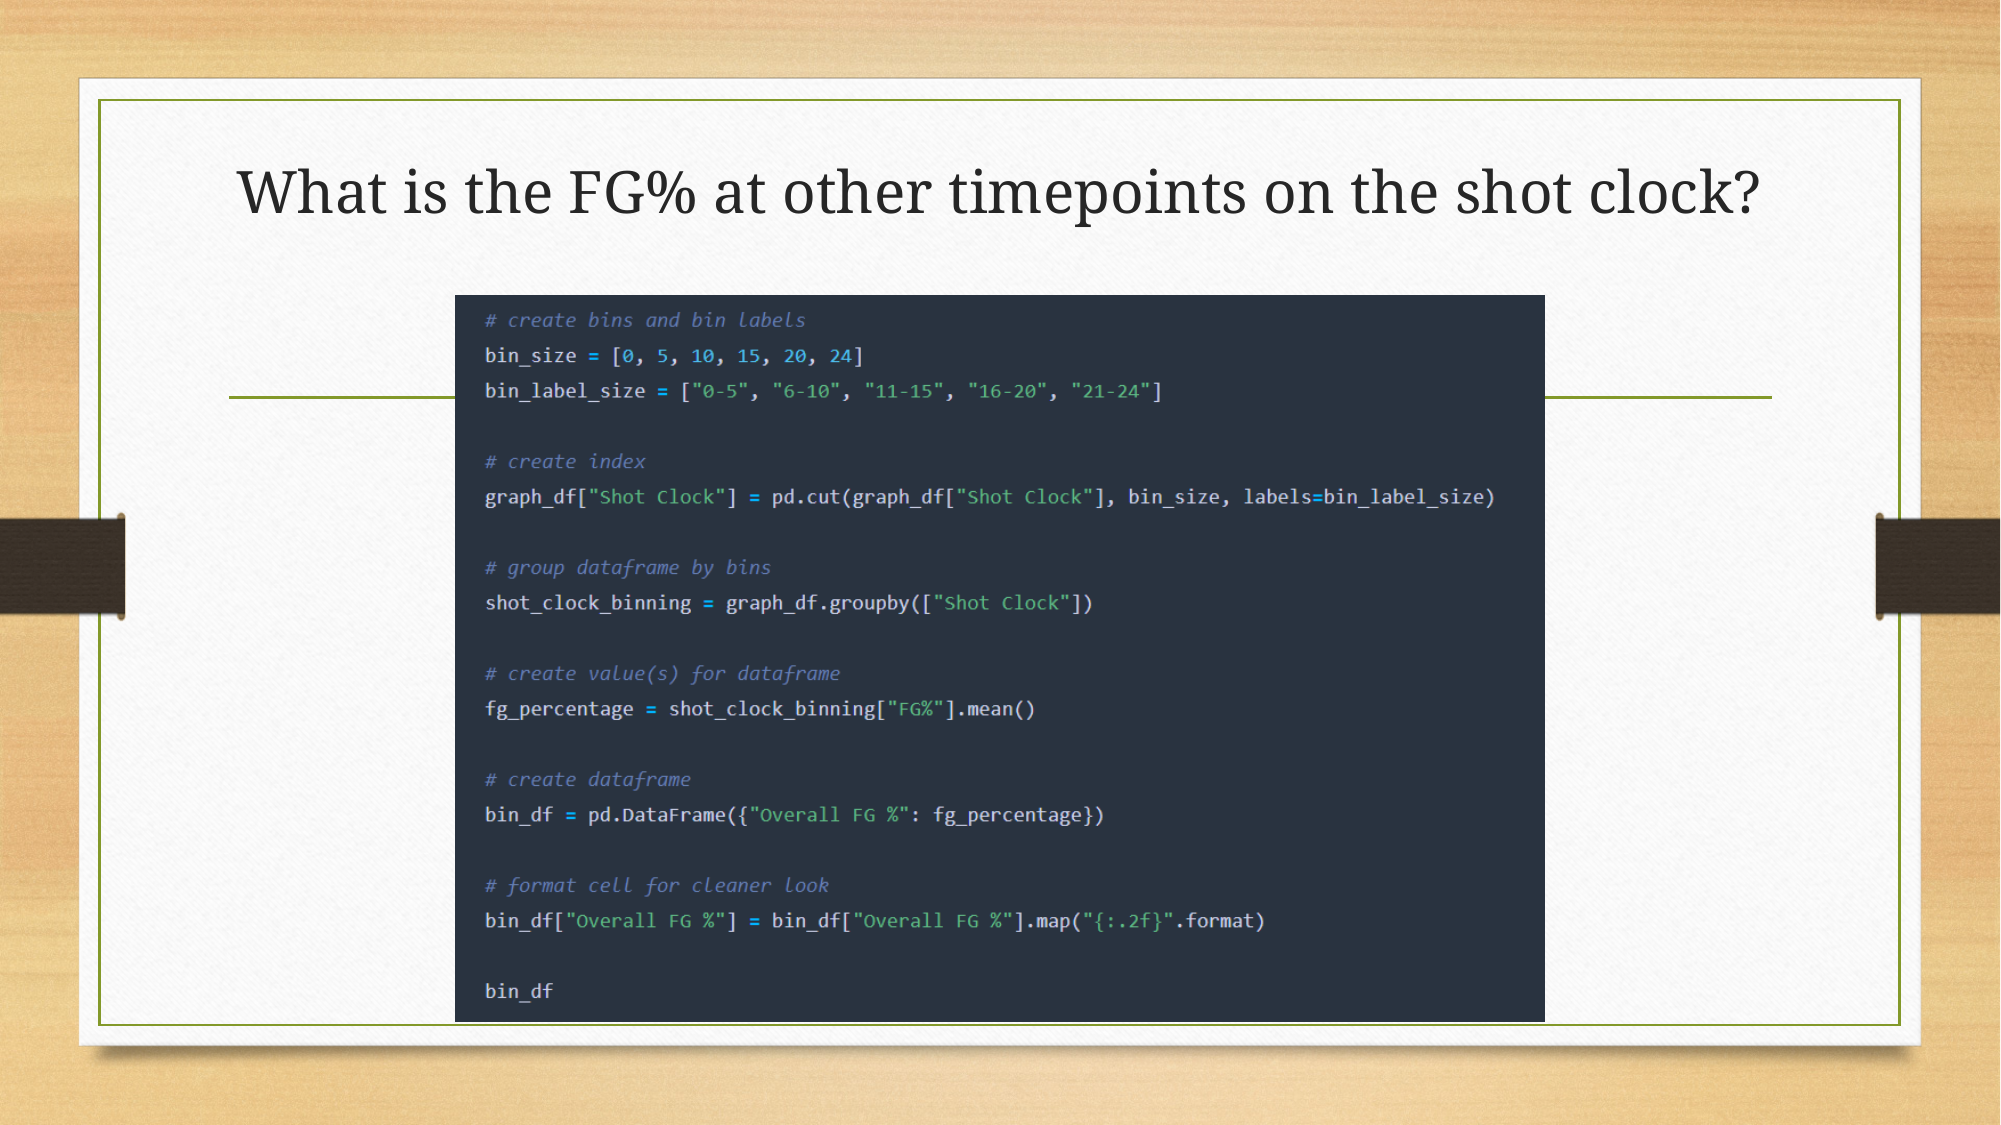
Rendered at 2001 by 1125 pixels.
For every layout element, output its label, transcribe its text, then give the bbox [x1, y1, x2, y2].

picture [0, 0, 2001, 1125]
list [455, 295, 1545, 1023]
title What is the FG% at other timepoints on the shot clock? [212, 124, 1788, 257]
